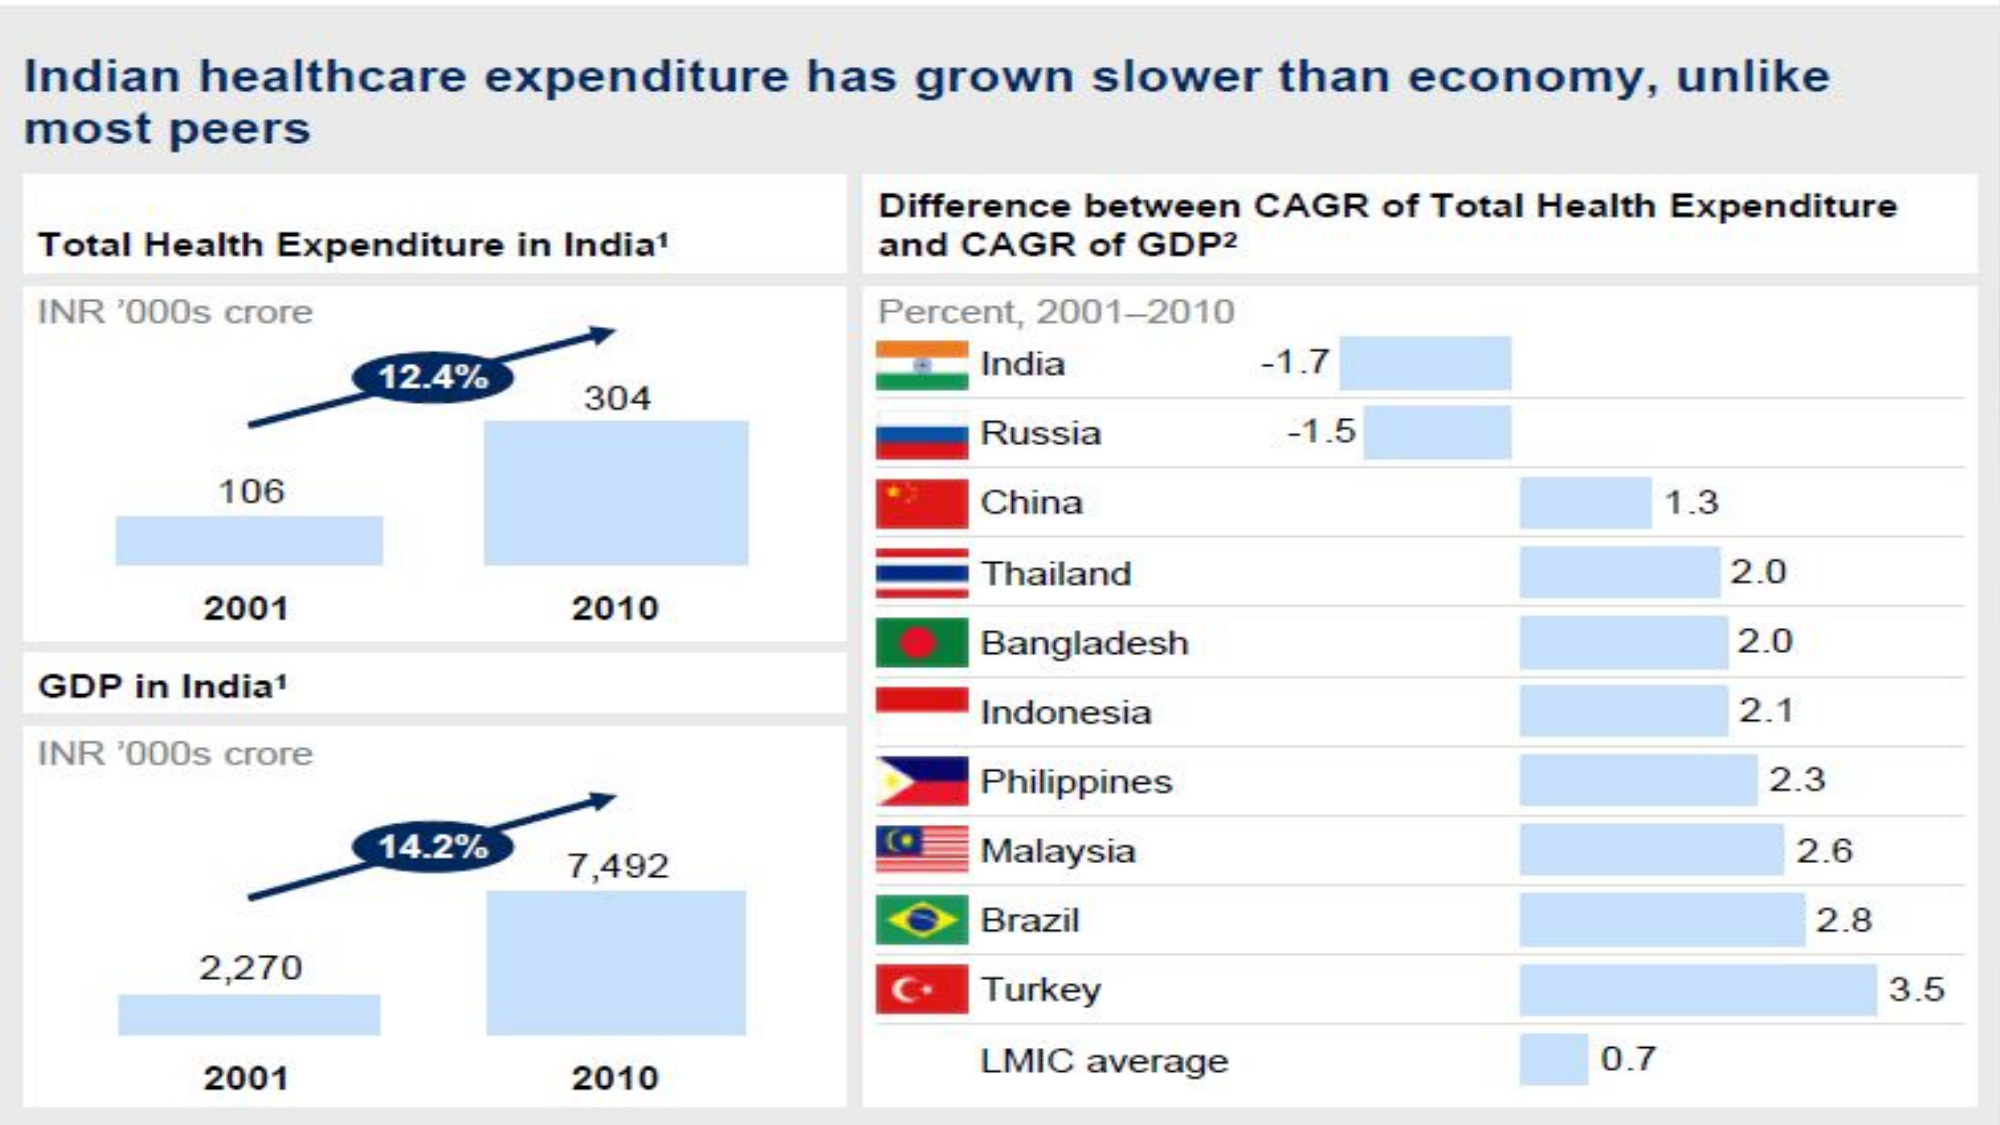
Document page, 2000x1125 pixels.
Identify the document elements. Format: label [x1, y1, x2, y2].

list [0, 0, 2000, 1125]
